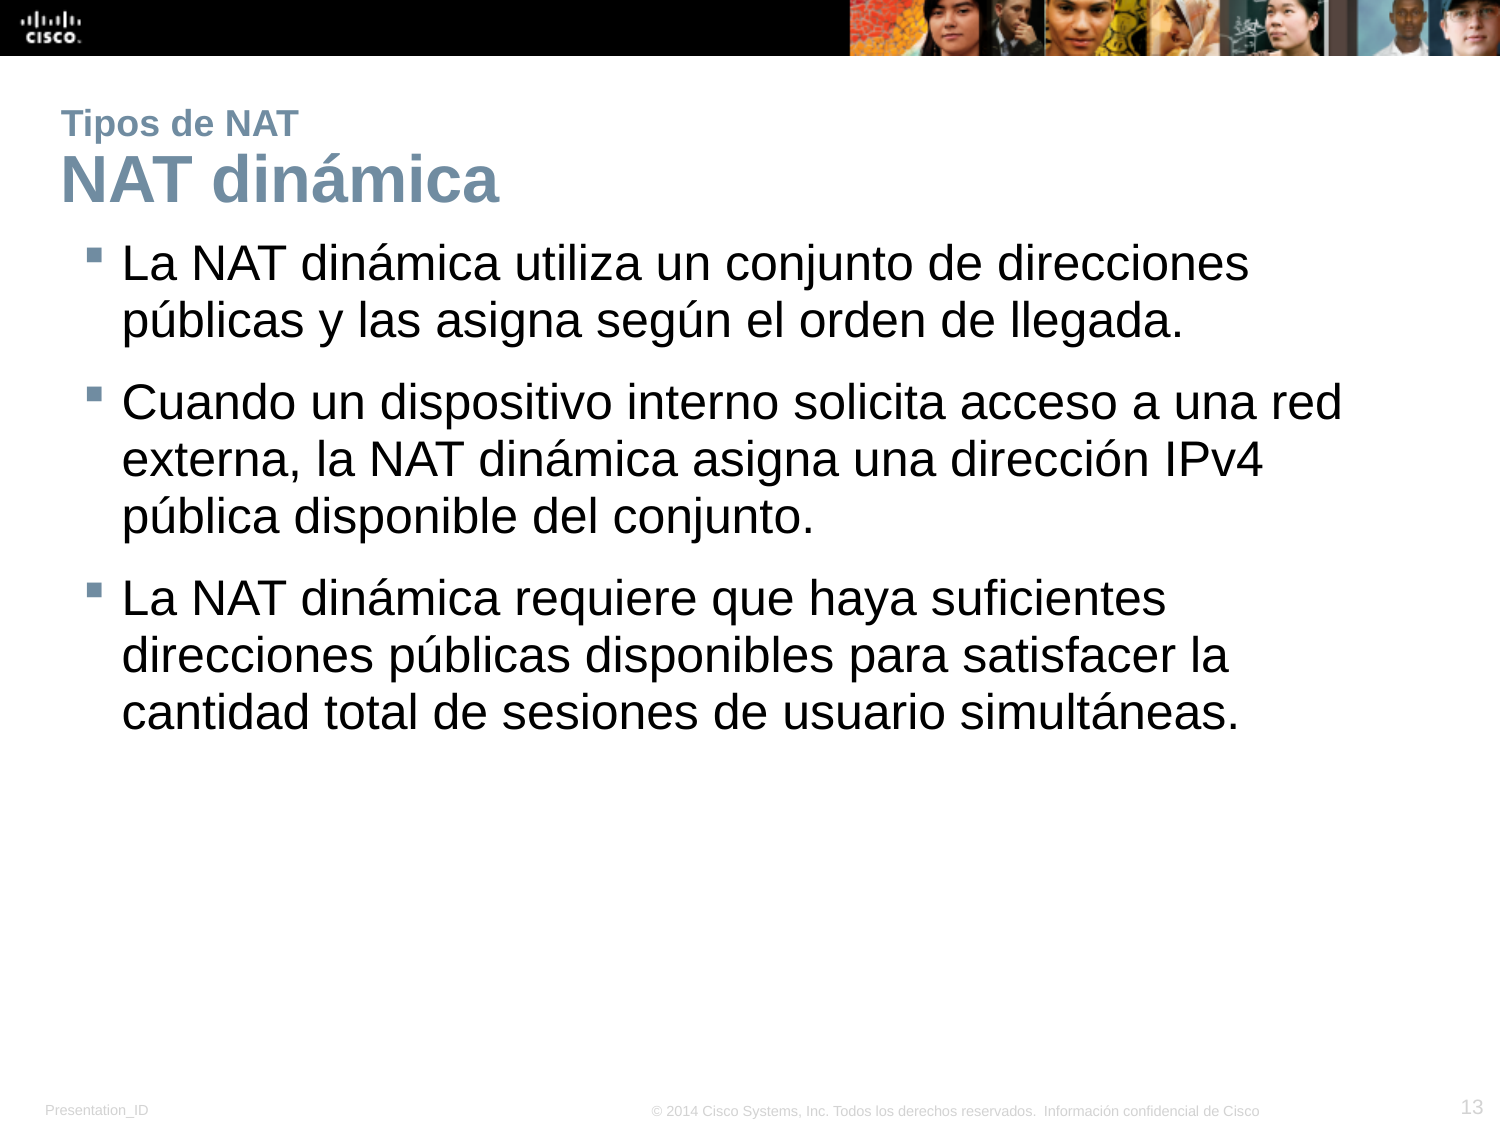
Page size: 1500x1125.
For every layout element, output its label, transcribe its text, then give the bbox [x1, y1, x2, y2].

picture [0, 0, 1500, 56]
title Tipos de NAT NAT dinámica [47, 85, 1384, 224]
list La NAT dinámica utiliza un conjunto de direcciones públicas y las asigna según el orden de llegada. Cuando un dispositivo interno solicita acceso a una red externa, la NAT dinámica asigna una dirección IPv4 pública disponible del conjunto. La NAT dinámica requiere que haya suficientes direcciones públicas disponibles para satisfacer la cantidad total de sesiones de usuario simultáneas. [69, 227, 1420, 965]
